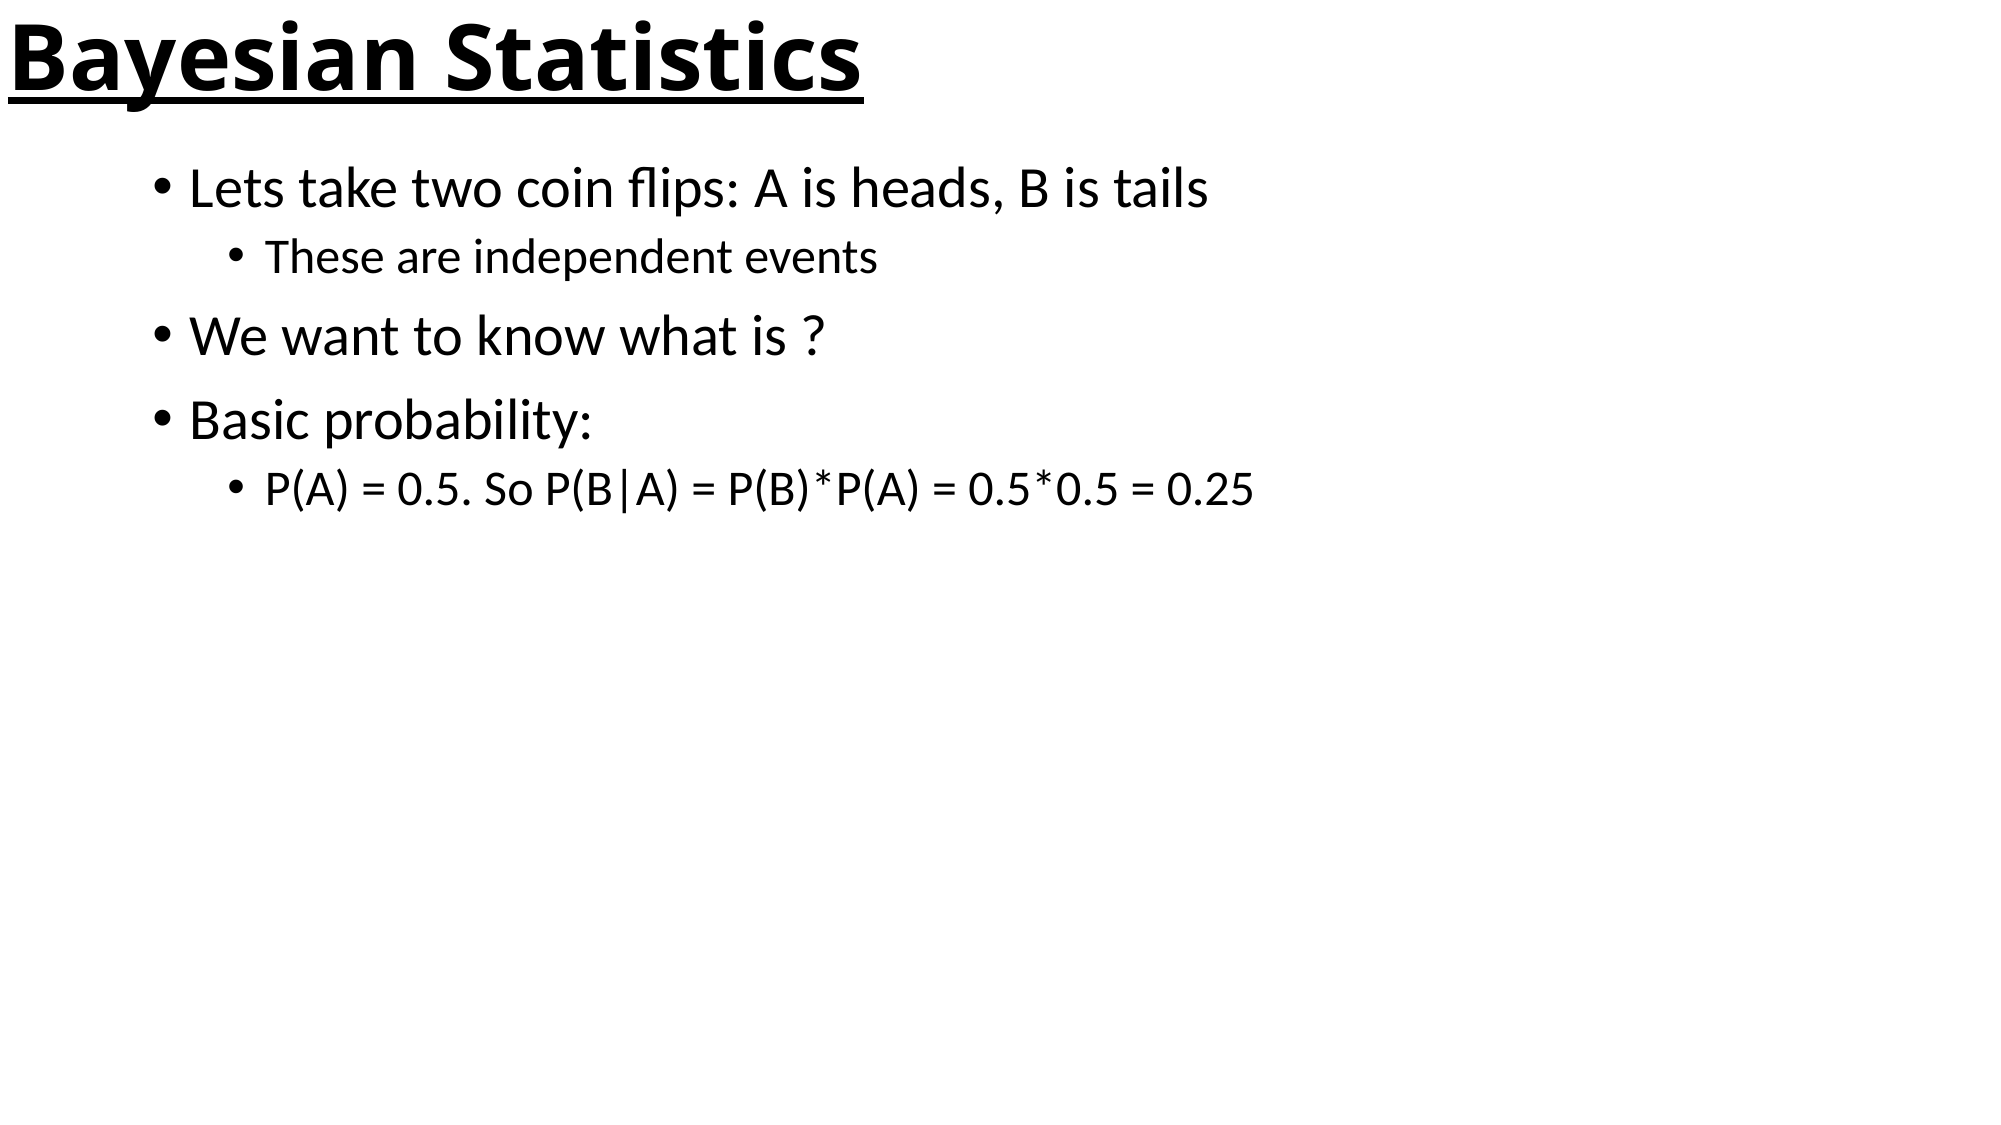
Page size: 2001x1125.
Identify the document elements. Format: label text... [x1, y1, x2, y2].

text_box Bayesian Statistics [0, 0, 955, 122]
